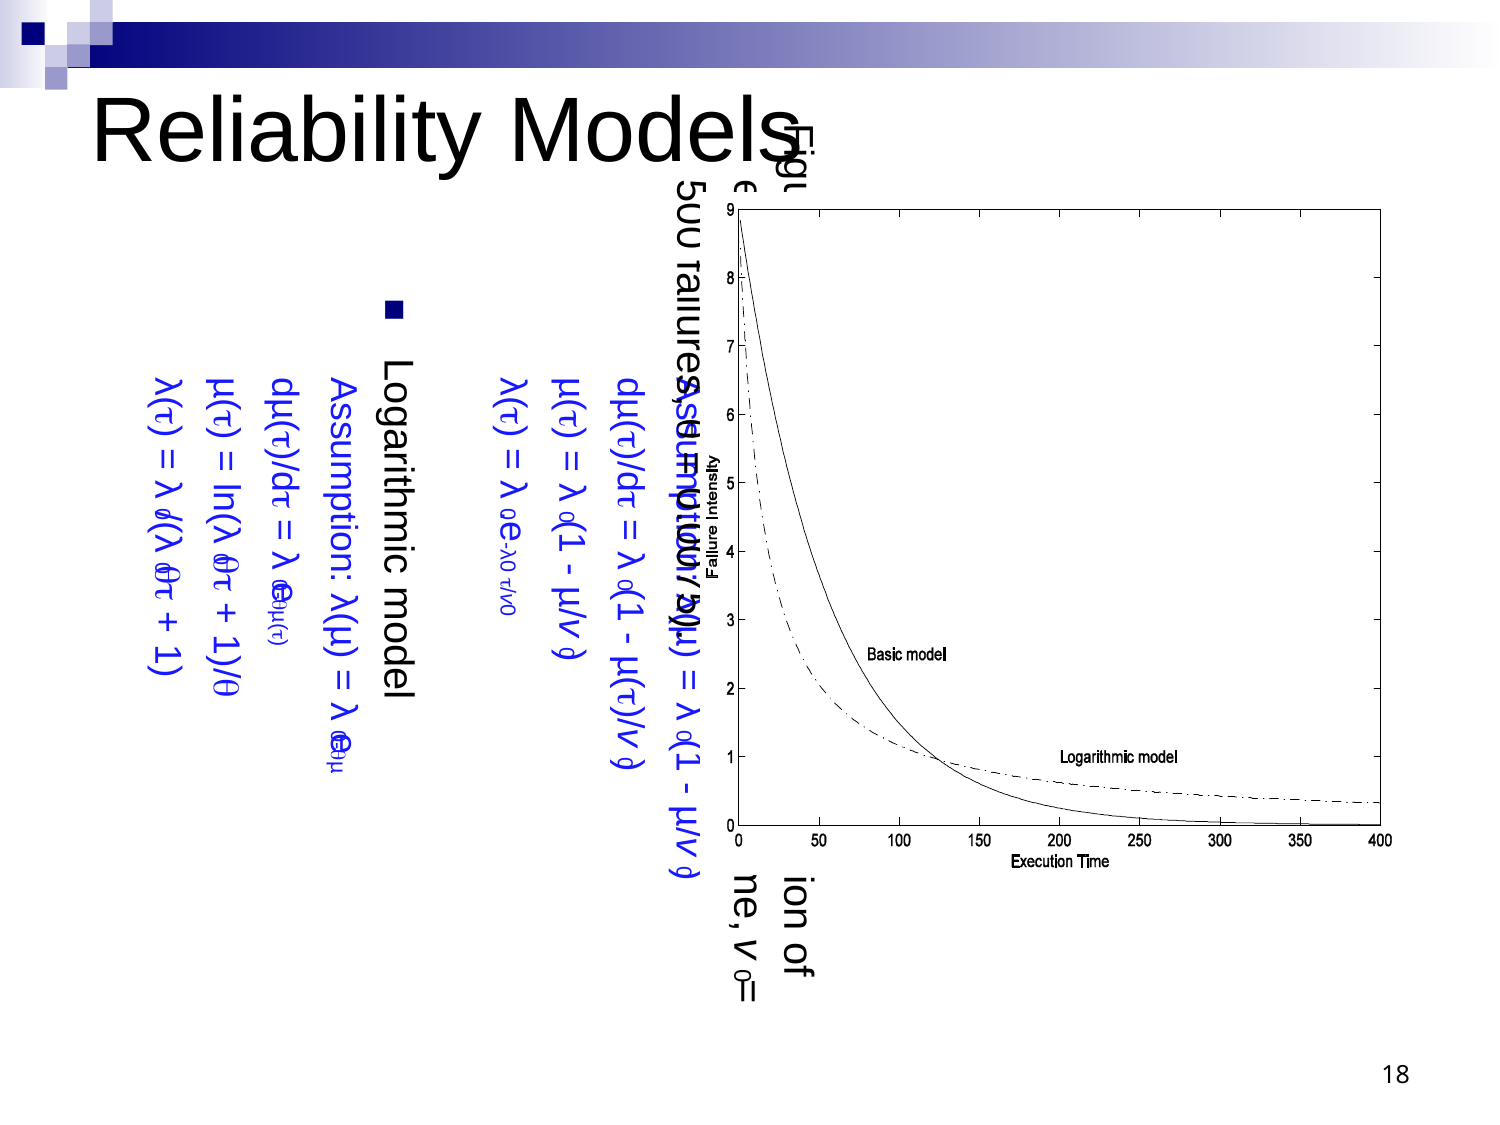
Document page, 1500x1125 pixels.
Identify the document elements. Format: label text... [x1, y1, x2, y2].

list Figure 15.4: Failure intensity λ as a function of execution time  (λ0 = 9 failures/unit time, v0 = 500 failures,  = 0.0075). [661, 108, 1500, 1072]
slide_number 18 [1074, 1072, 1426, 1101]
title Reliability Models [75, 12, 1425, 238]
picture [699, 192, 1398, 876]
list Basic model Assumption: λ(µ) = λ0 (1 - µ/v0) dµ()/d = λ0 (1 - µ()/v0) µ() = λ0 (1 - µ/v0) λ() = λ0.e -λ0 /v0 Logarithmic model Assumption: λ(µ) = λ0e-µ dµ()/d = λ0e-µ() µ() = ln(λ0 + 1)/ λ() = λ0/(λ0 + 1) [29, 287, 642, 1125]
